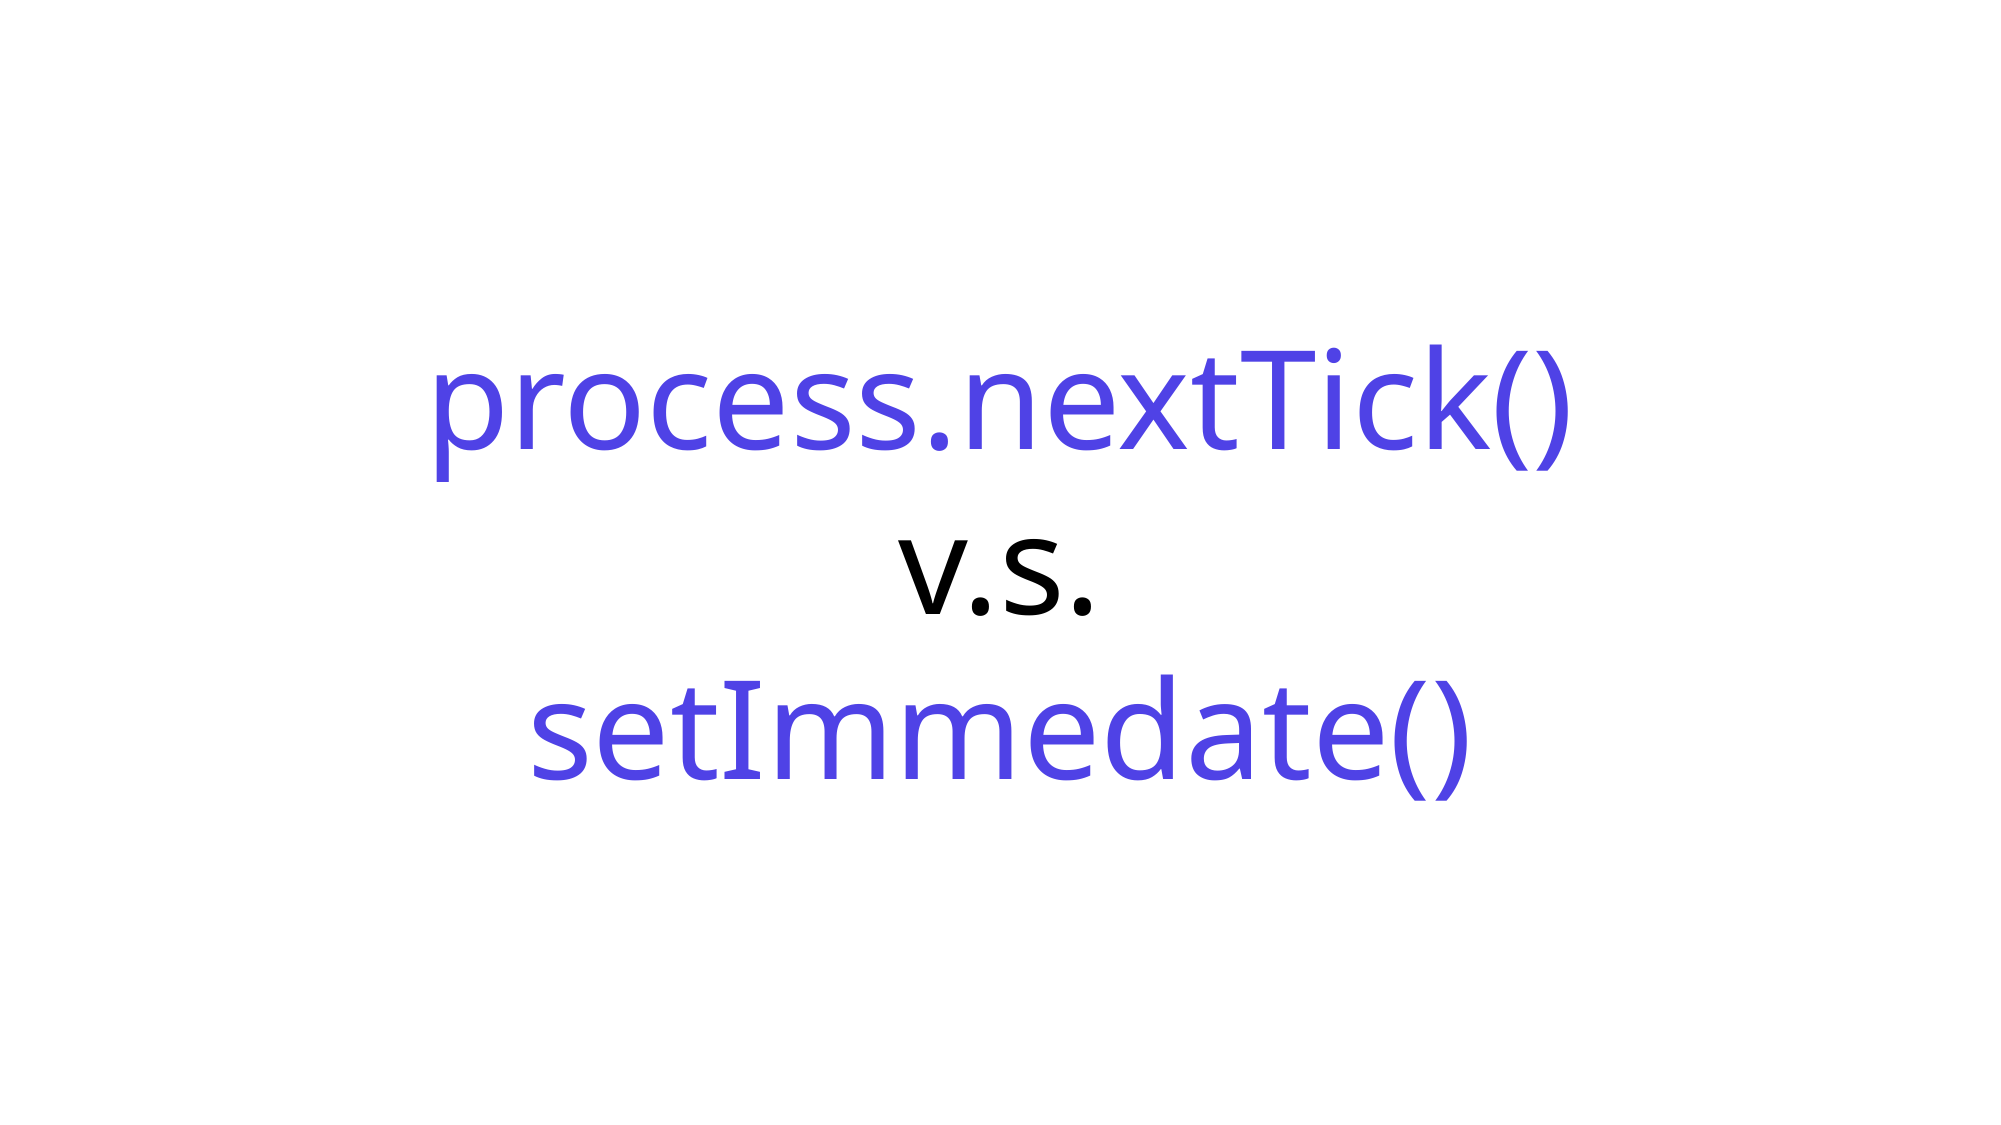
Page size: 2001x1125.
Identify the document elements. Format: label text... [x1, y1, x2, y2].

text_box process.nextTick() v.s. setImmedate() [317, 305, 1683, 815]
